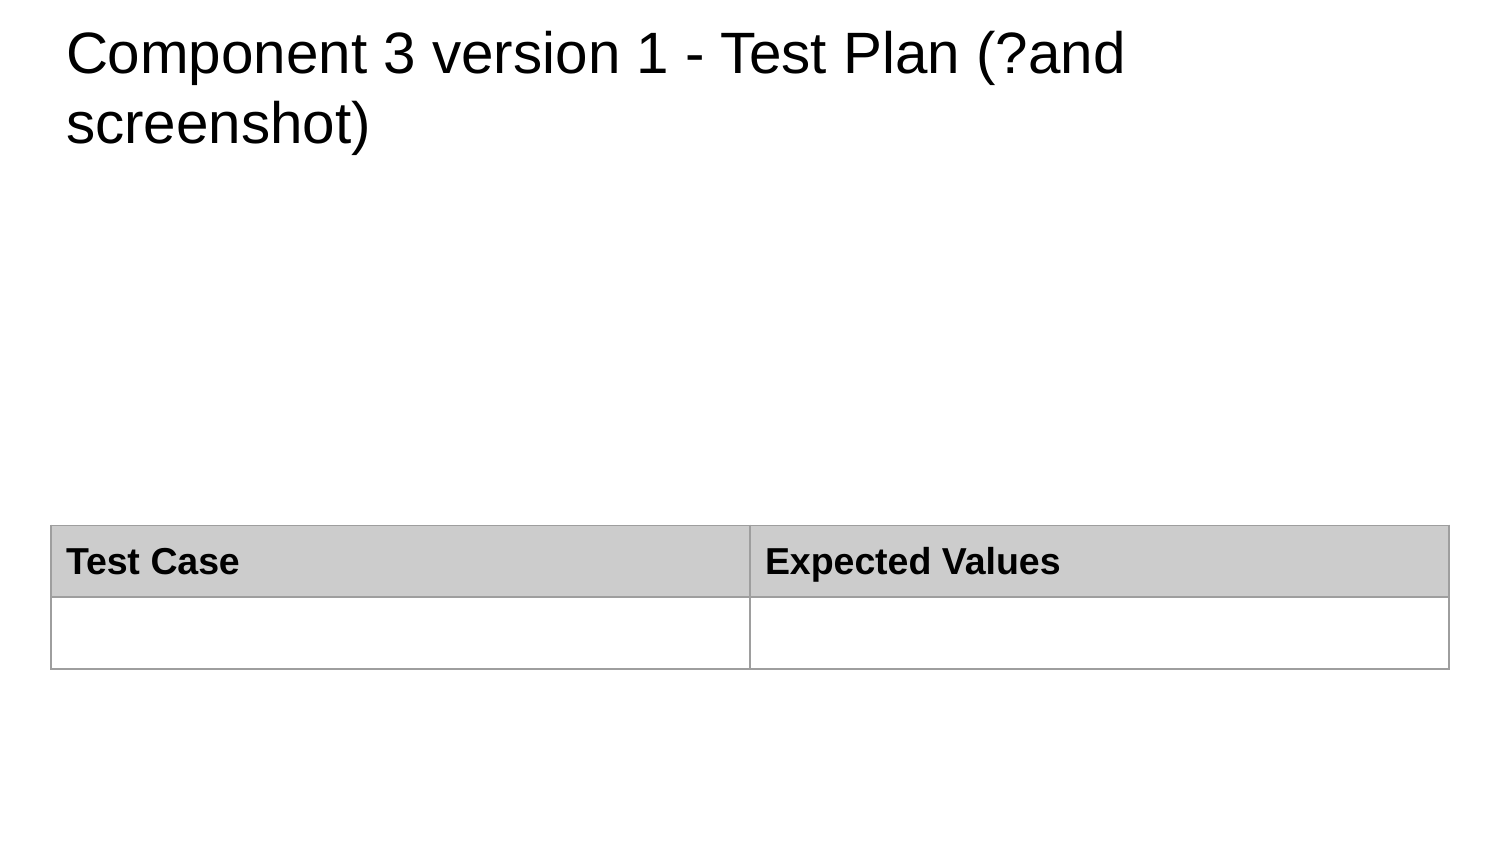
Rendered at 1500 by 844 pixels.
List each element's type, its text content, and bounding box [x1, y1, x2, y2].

table_header Test Case [52, 526, 749, 596]
table_cell [52, 598, 749, 668]
title Component 3 version 1 - Test Plan (?and screenshot) [51, 0, 1449, 94]
table_cell [751, 598, 1448, 668]
table_header Expected Values [751, 526, 1448, 596]
